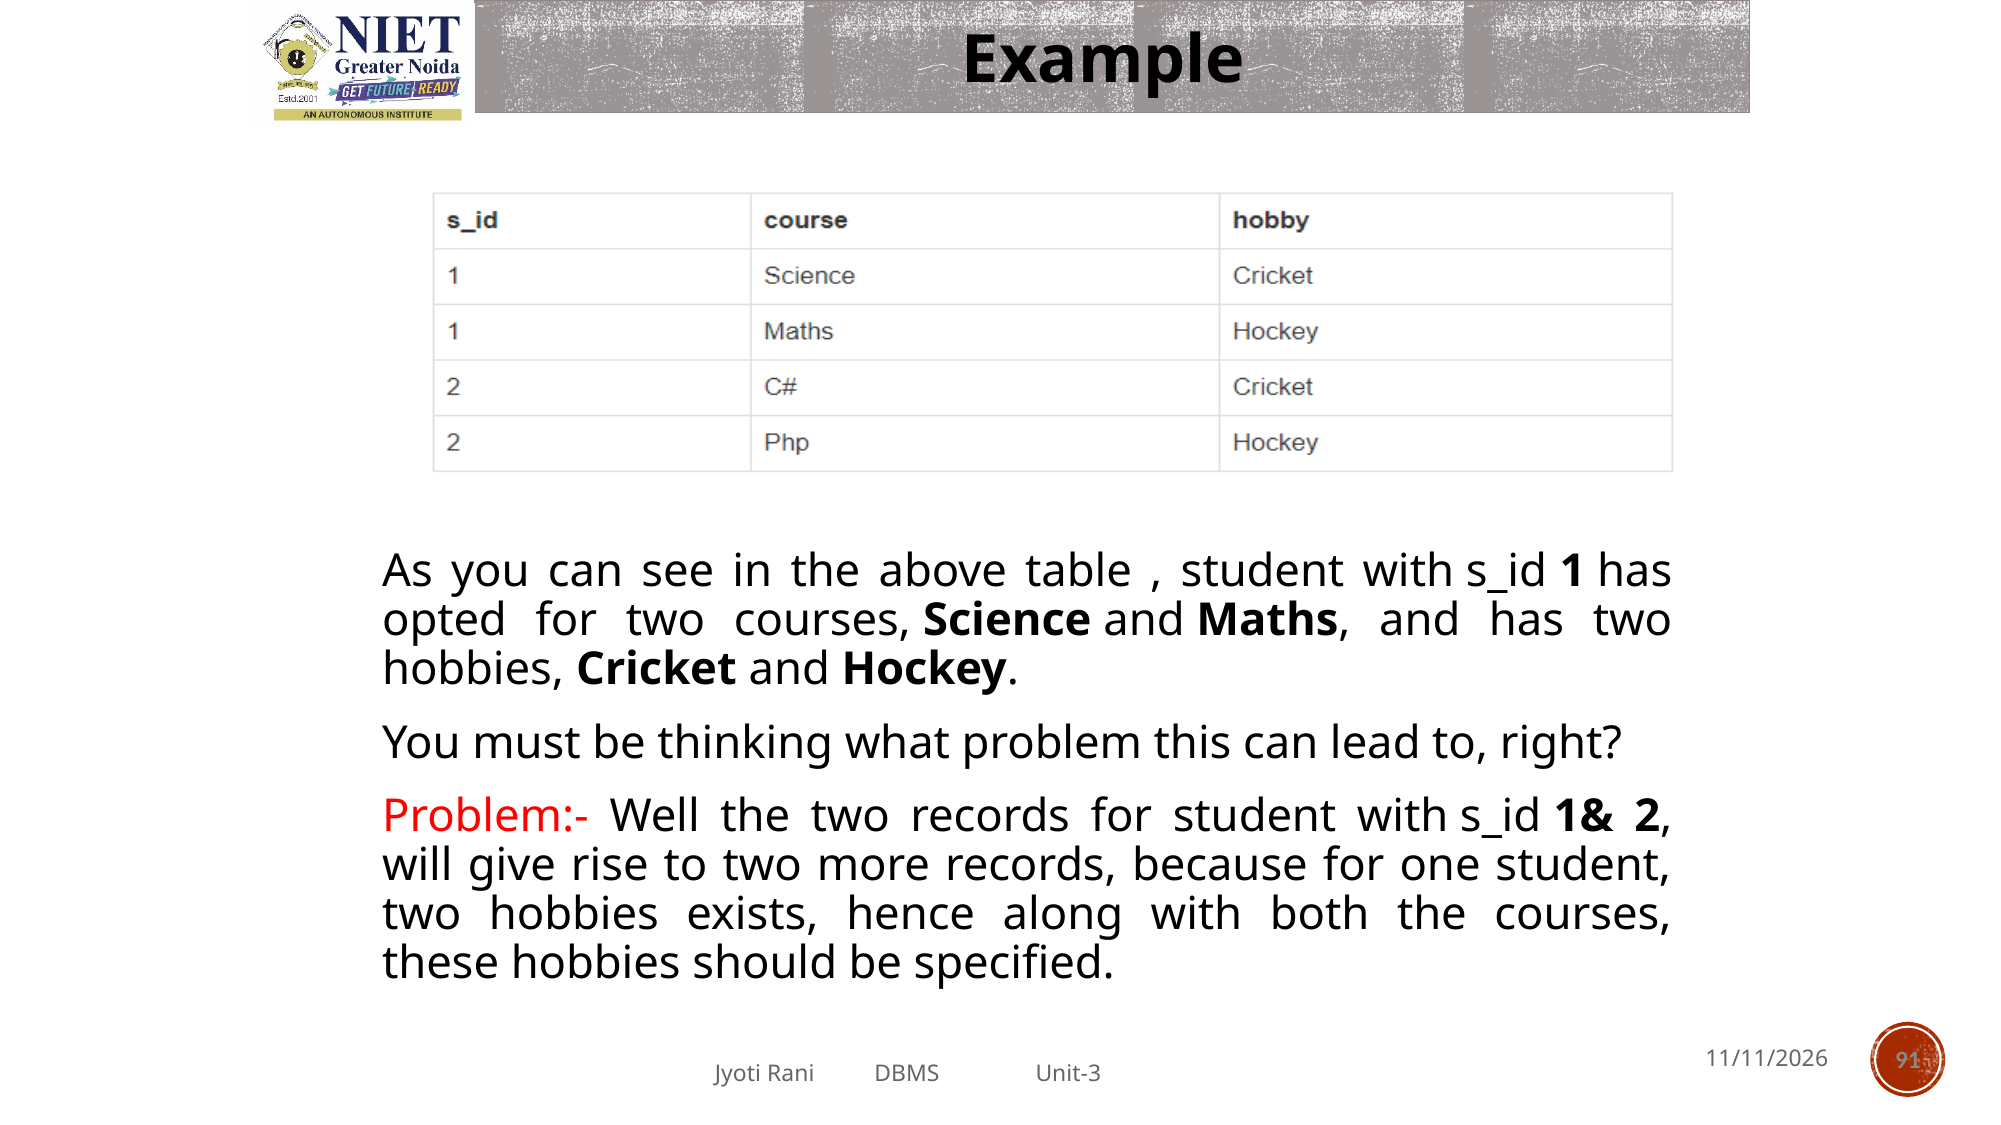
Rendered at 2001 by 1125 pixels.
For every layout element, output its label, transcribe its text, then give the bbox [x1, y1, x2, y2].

footer Jyoti Rani DBMS Unit-3 [699, 1042, 1525, 1103]
slide_number 91 [1855, 1028, 1961, 1089]
text_box Example [488, 0, 1750, 113]
picture [249, 0, 488, 134]
picture [425, 187, 1675, 475]
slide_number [1306, 1028, 1844, 1089]
list As you can see in the above table , student with s_id 1 has opted for two courses, Science and Maths, and has two hobbies, Cricket and Hockey. You must be thinking what problem this can lead to, right? Problem:- Well the two records for student with s_id 1& 2, will give rise to two more records, because for one student, two hobbies exists, hence along with both the courses, these hobbies should be specified. [337, 149, 1688, 1000]
